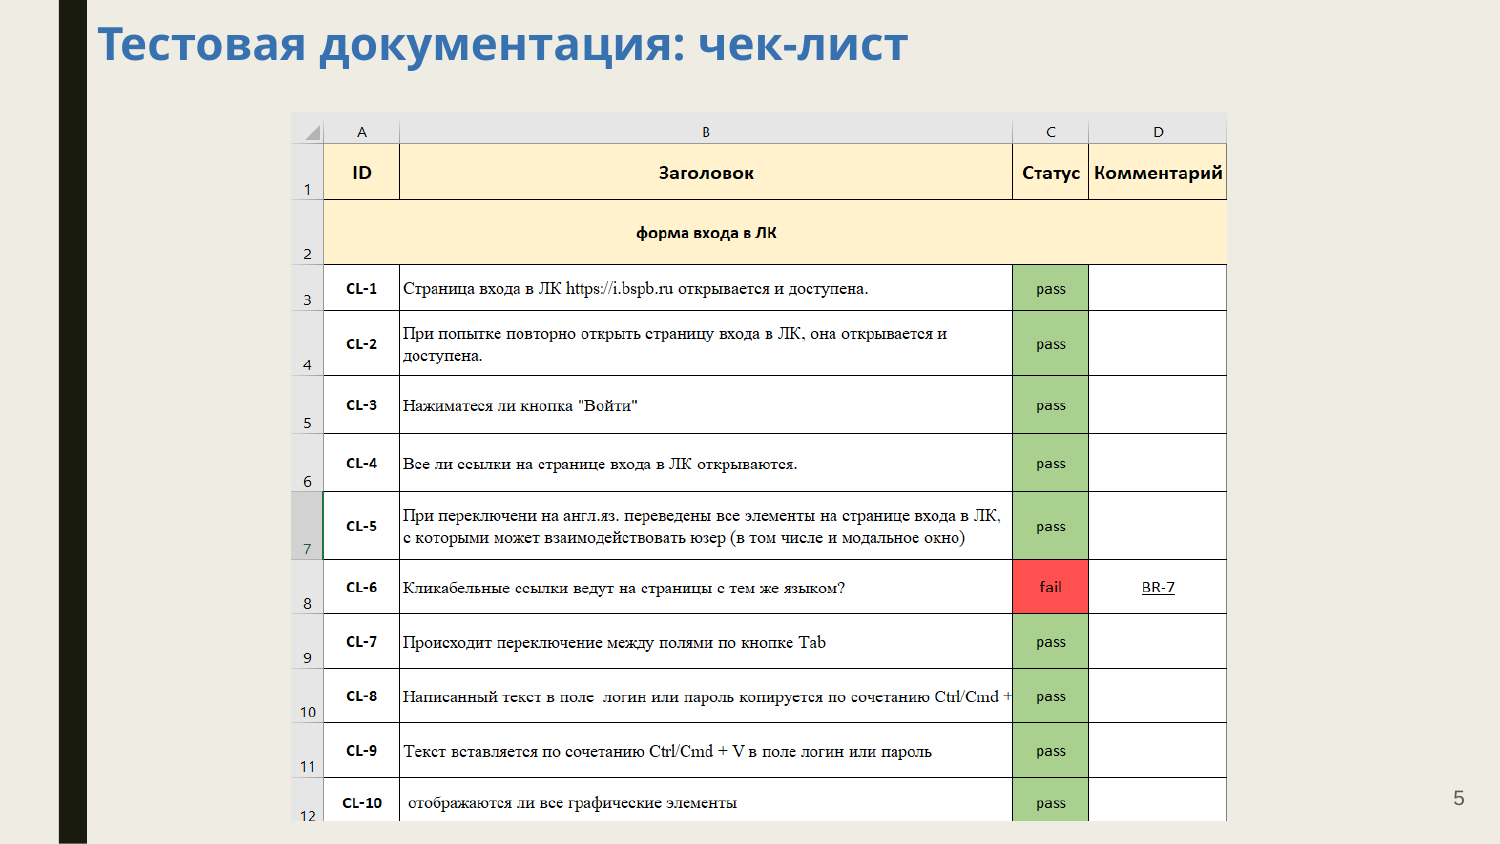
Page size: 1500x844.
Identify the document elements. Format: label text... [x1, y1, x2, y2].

picture [291, 112, 1227, 821]
title Тестовая документация: чек-лист [82, 0, 1480, 94]
slide_number 5 [1424, 771, 1480, 824]
